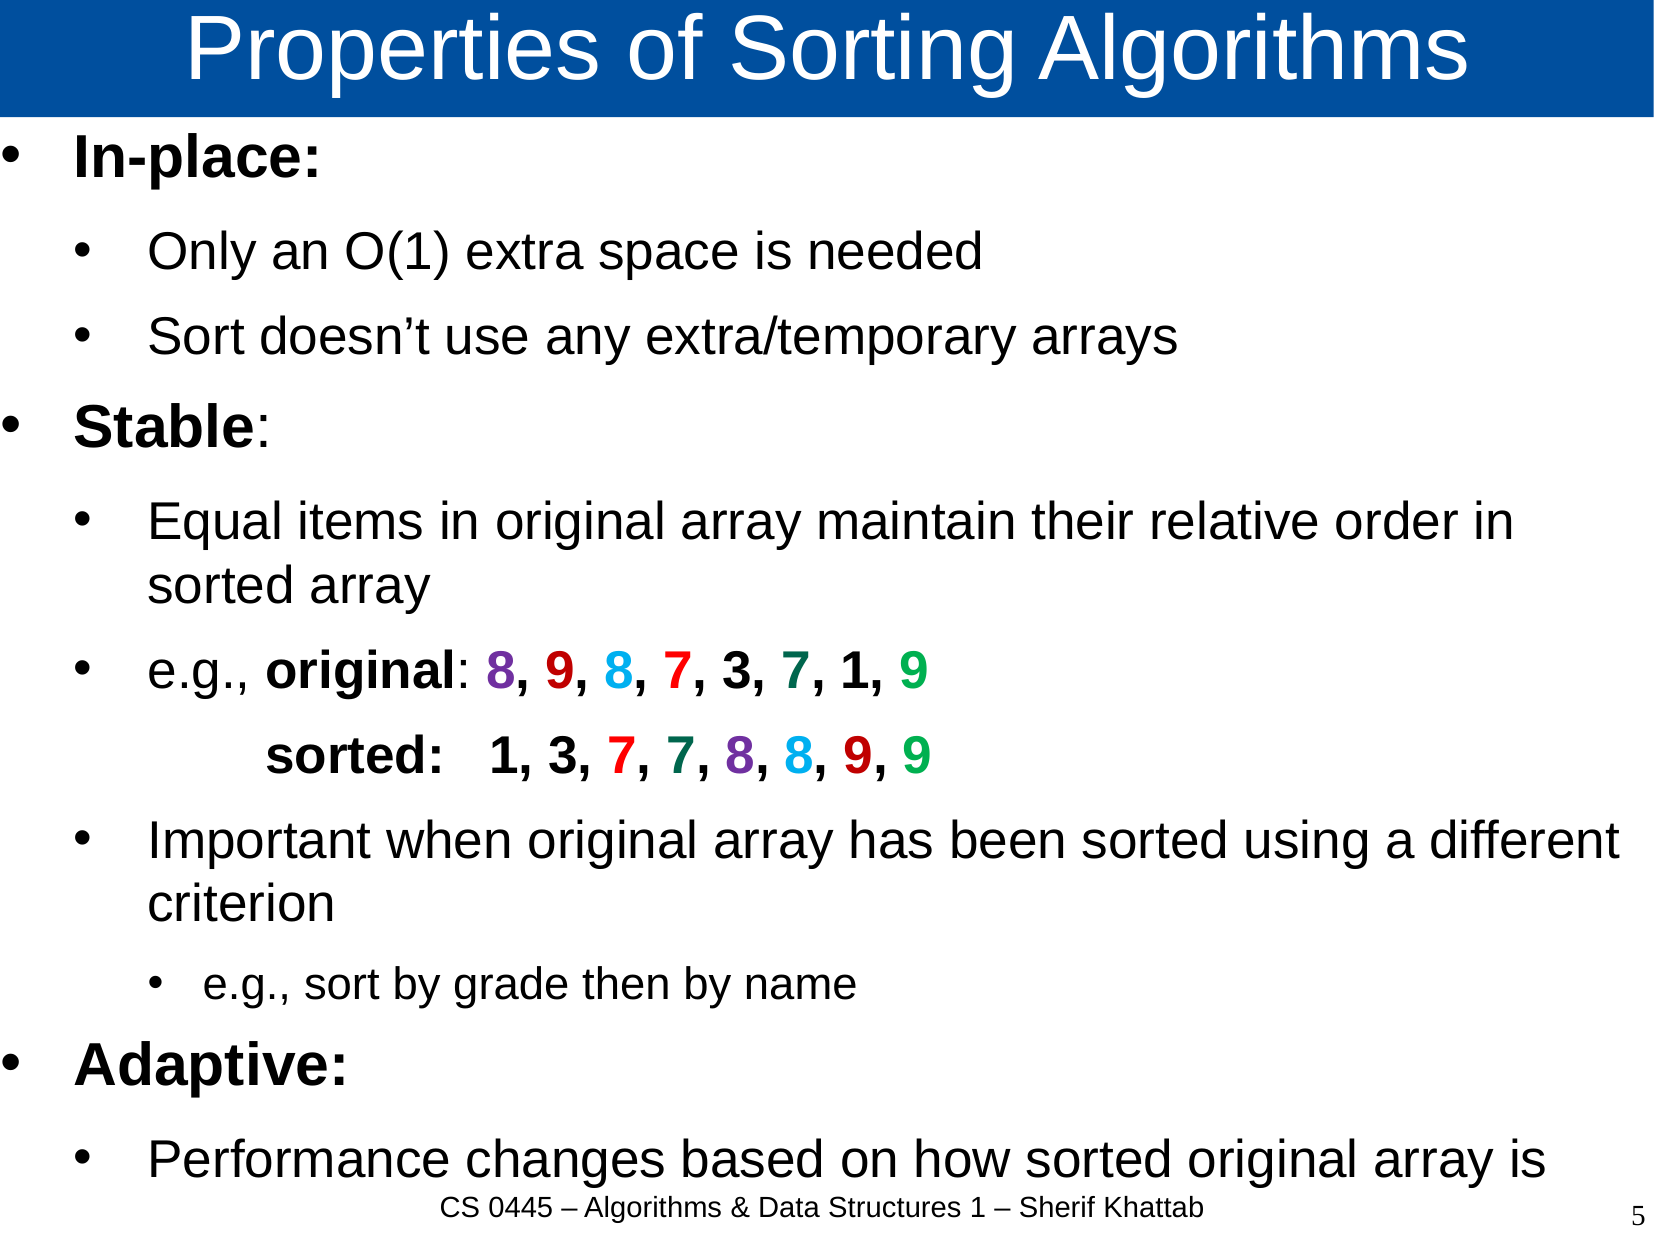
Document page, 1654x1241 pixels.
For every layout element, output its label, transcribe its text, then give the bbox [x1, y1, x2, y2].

footer CS 0445 – Algorithms & Data Structures 1 – Sherif Khattab [407, 1190, 1238, 1241]
title Properties of Sorting Algorithms [0, 0, 1654, 117]
slide_number 5 [1265, 1198, 1647, 1241]
list In-place: Only an O(1) extra space is needed Sort doesn’t use any extra/temporary arrays Stable: Equal items in original array maintain their relative order in sorted array e.g., original: 8, 9, 8, 7, 3, 7, 1, 9 sorted: 1, 3, 7, 7, 8, 8, 9, 9 Important when original array has been sorted using a different criterion e.g., sort by grade then by name Adaptive: Performance changes based on how sorted original array is [0, 117, 1654, 1195]
